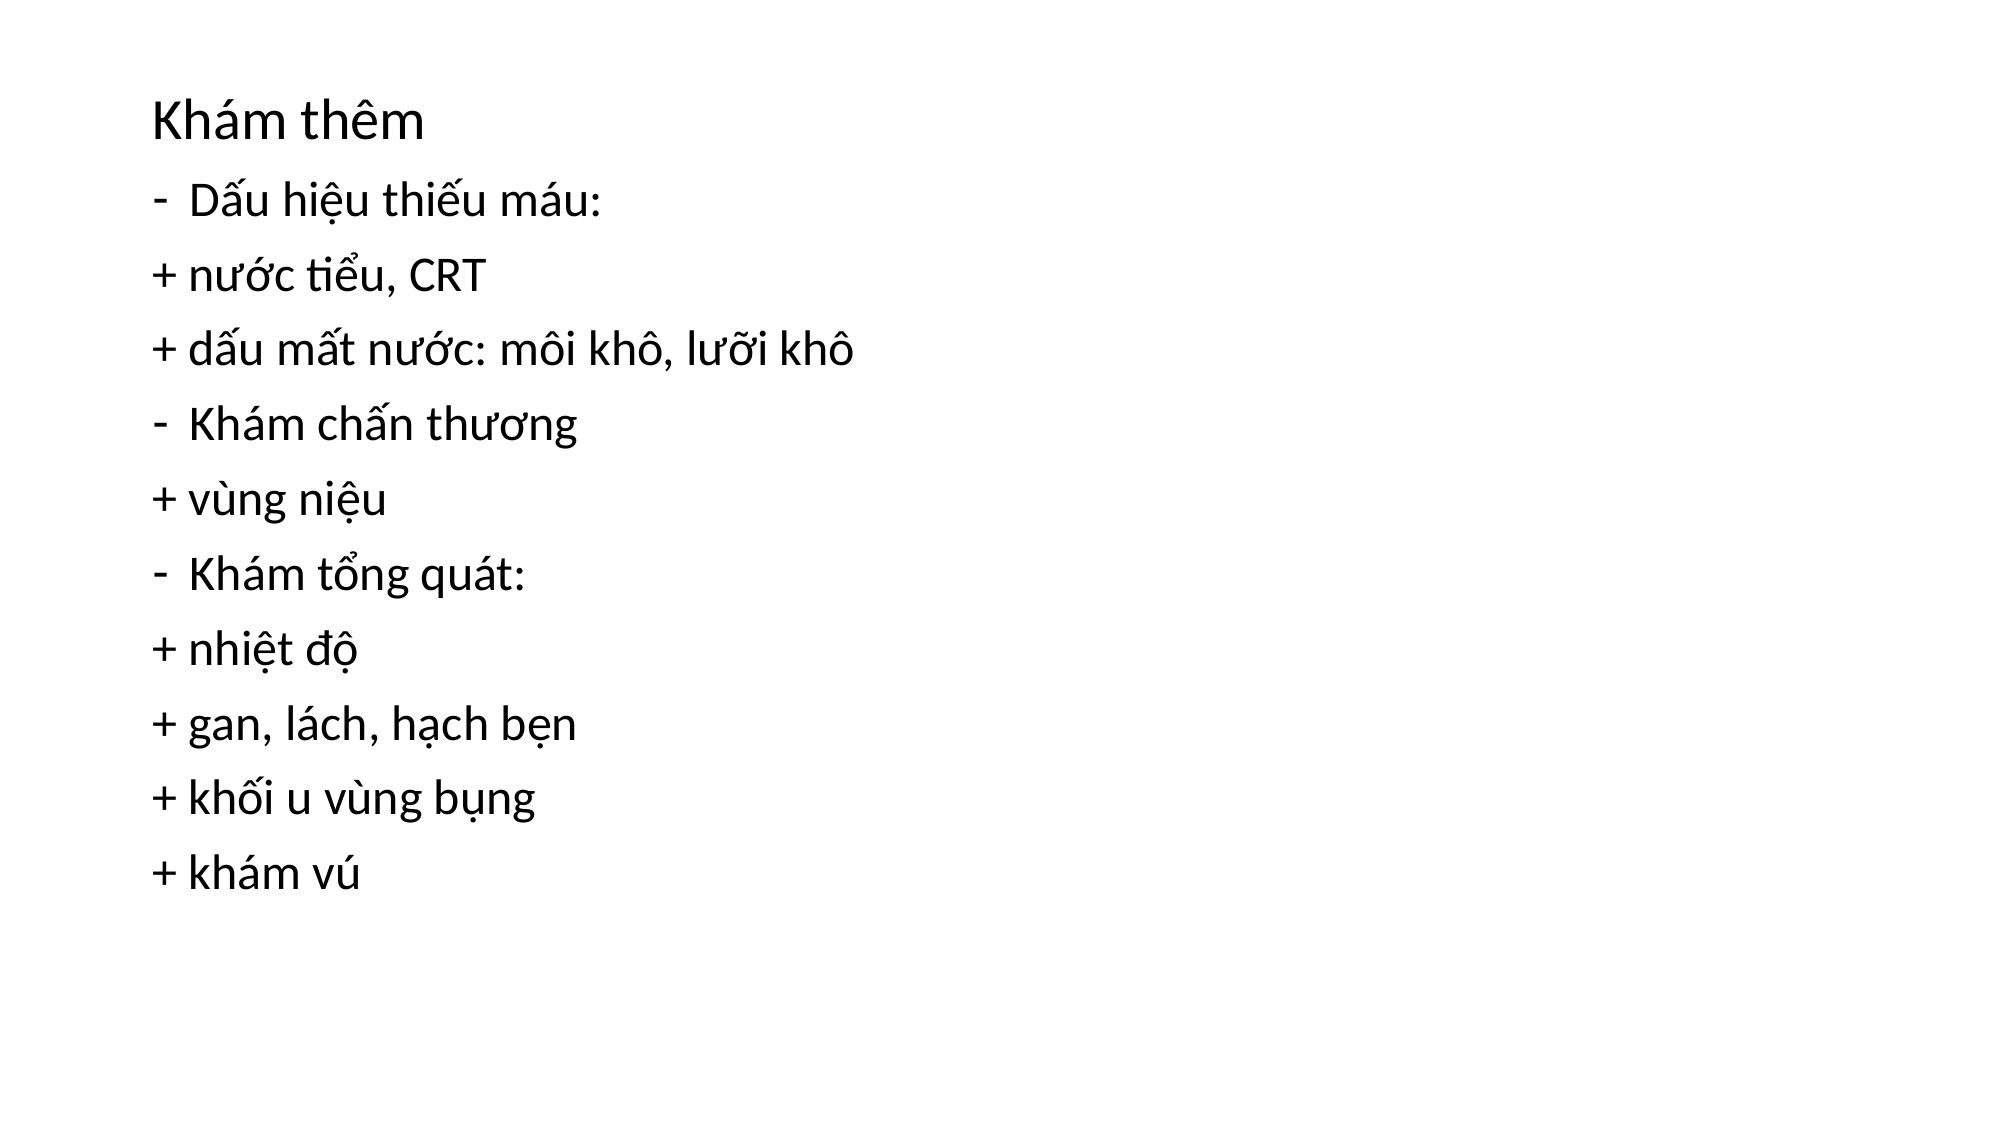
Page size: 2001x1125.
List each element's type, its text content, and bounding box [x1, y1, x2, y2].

list Khám thêm Dấu hiệu thiếu máu: + nước tiểu, CRT + dấu mất nước: môi khô, lưỡi khô Khám chấn thương + vùng niệu Khám tổng quát: + nhiệt độ + gan, lách, hạch bẹn + khối u vùng bụng + khám vú [137, 81, 1863, 1014]
